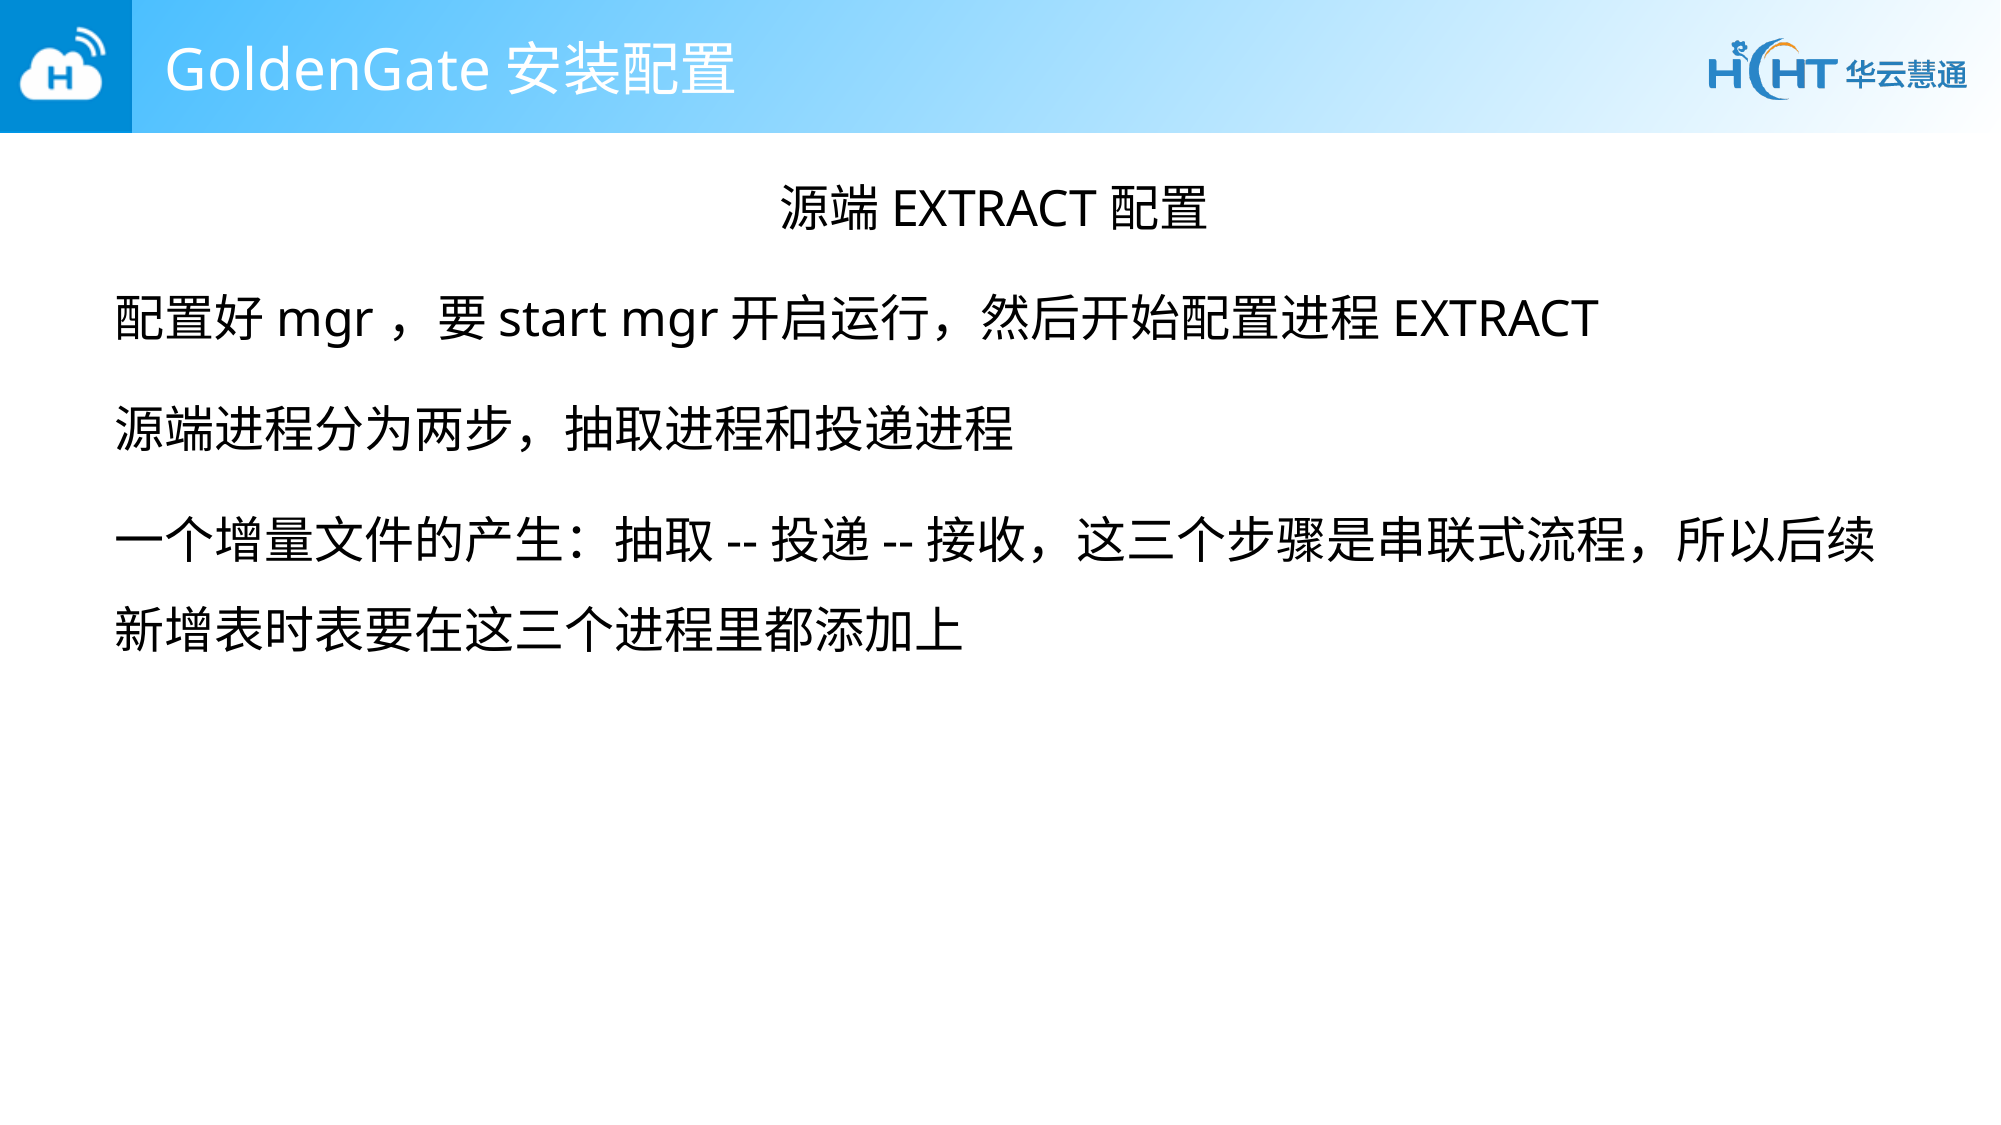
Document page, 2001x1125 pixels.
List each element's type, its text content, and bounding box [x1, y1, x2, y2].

picture [18, 46, 104, 102]
title GoldenGate安装配置 [150, 32, 1657, 104]
picture [1699, 31, 1978, 102]
picture [74, 25, 108, 58]
list 源端EXTRACT配置 配置好mgr，要start mgr开启运行，然后开始配置进程EXTRACT 源端进程分为两步，抽取进程和投递进程 一个增量文件的产生：抽取--投递--接收，这三个步骤是串联式流程，所以后续新增表时表要在这三个进程里都添加上 [99, 138, 1900, 881]
